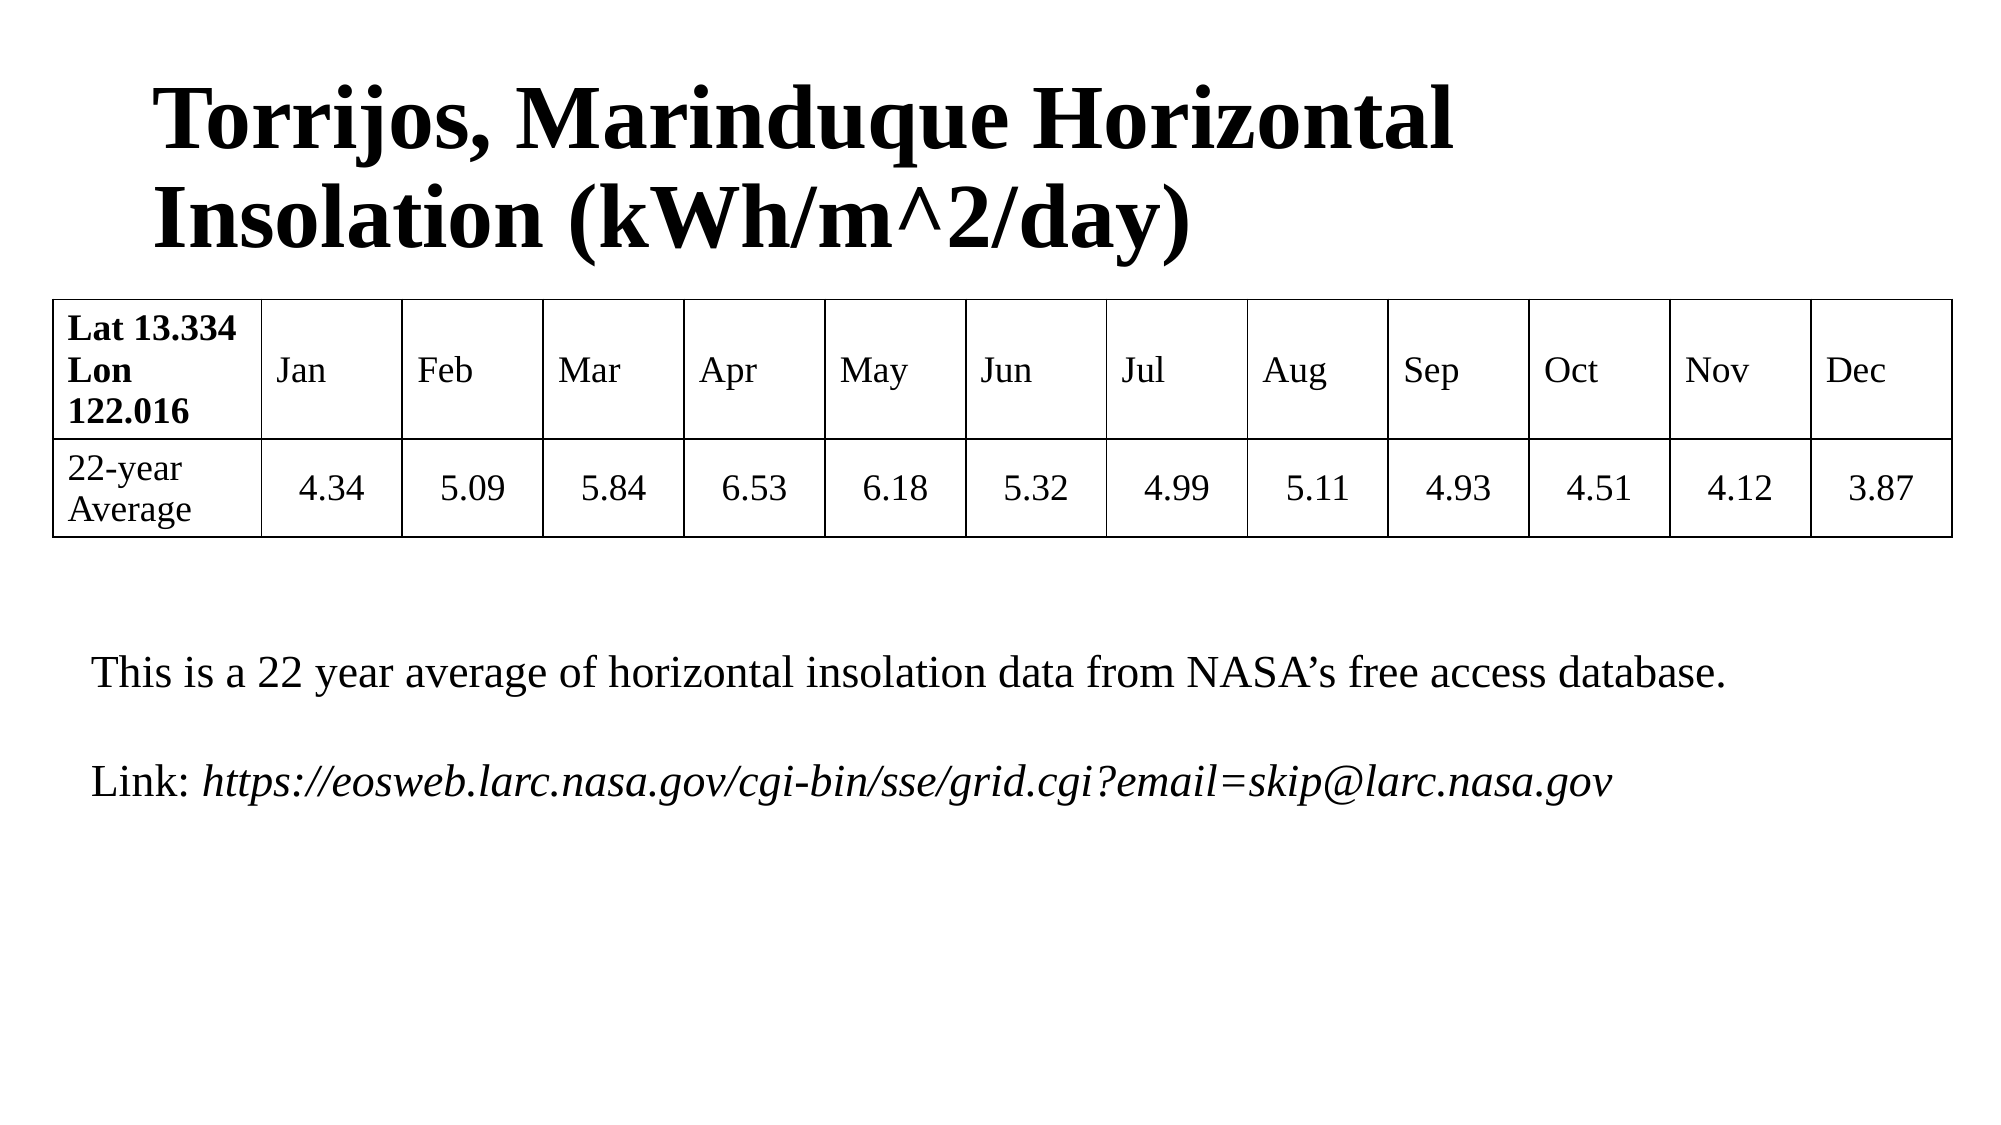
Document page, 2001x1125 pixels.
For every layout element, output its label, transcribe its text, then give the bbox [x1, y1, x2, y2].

table_cell 5.32 [967, 440, 1106, 536]
table_cell 4.12 [1671, 440, 1810, 536]
text_box This is a 22 year average of horizontal insolation data from NASA’s free access database. Link: https://eosweb.larc.nasa.gov/cgi-bin/sse/grid.cgi?email=skip@larc.nasa.gov [76, 633, 1929, 814]
table_header Jun [967, 300, 1106, 438]
table_cell 5.84 [544, 440, 683, 536]
table_header Mar [544, 300, 683, 438]
table_cell 4.34 [262, 440, 401, 536]
table_cell 4.93 [1389, 440, 1528, 536]
table_cell 4.51 [1530, 440, 1669, 536]
table_header Nov [1671, 300, 1810, 438]
table_cell 6.53 [685, 440, 824, 536]
table_header Jul [1107, 300, 1247, 438]
table_header Aug [1248, 300, 1387, 438]
table_header Sep [1389, 300, 1528, 438]
table_cell 5.09 [403, 440, 542, 536]
table_header Apr [685, 300, 824, 438]
table_header Lat 13.334 Lon 122.016 [54, 300, 261, 438]
table_cell 5.11 [1248, 440, 1387, 536]
table_cell 6.18 [826, 440, 965, 536]
title Torrijos, Marinduque Horizontal Insolation (kWh/m^2/day) [137, 59, 1863, 278]
table_cell 3.87 [1812, 440, 1951, 536]
table_cell 4.99 [1107, 440, 1247, 536]
table_header Jan [262, 300, 401, 438]
table_header Dec [1812, 300, 1951, 438]
table_header Oct [1530, 300, 1669, 438]
table_header May [826, 300, 965, 438]
table_cell 22-year Average [54, 440, 261, 536]
table_header Feb [403, 300, 542, 438]
